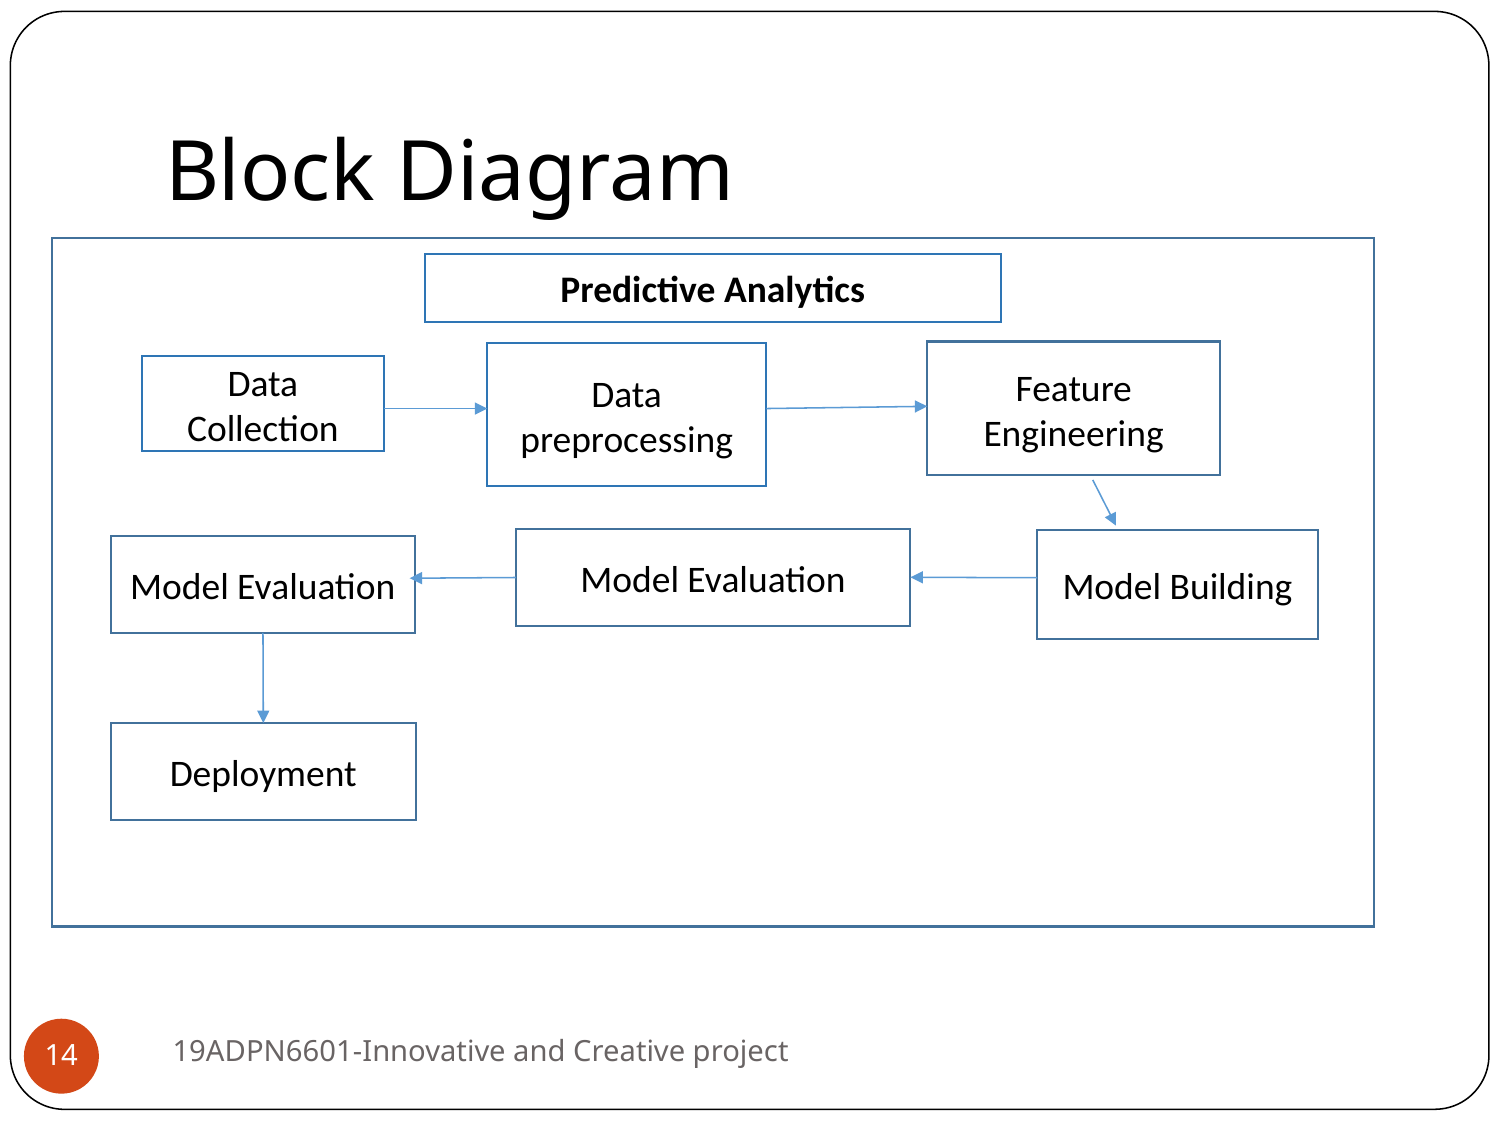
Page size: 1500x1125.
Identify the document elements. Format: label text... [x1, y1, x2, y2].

text_box Predictive Analytics [424, 253, 1002, 322]
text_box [1092, 479, 1117, 526]
slide_number 14 [23, 1018, 99, 1094]
footer 19ADPN6601-Innovative and Creative project [150, 1012, 891, 1088]
text_box [51, 237, 1375, 927]
text_box Deployment [111, 722, 416, 820]
text_box Model Evaluation [110, 535, 416, 633]
title Block Diagram [150, 45, 1425, 233]
